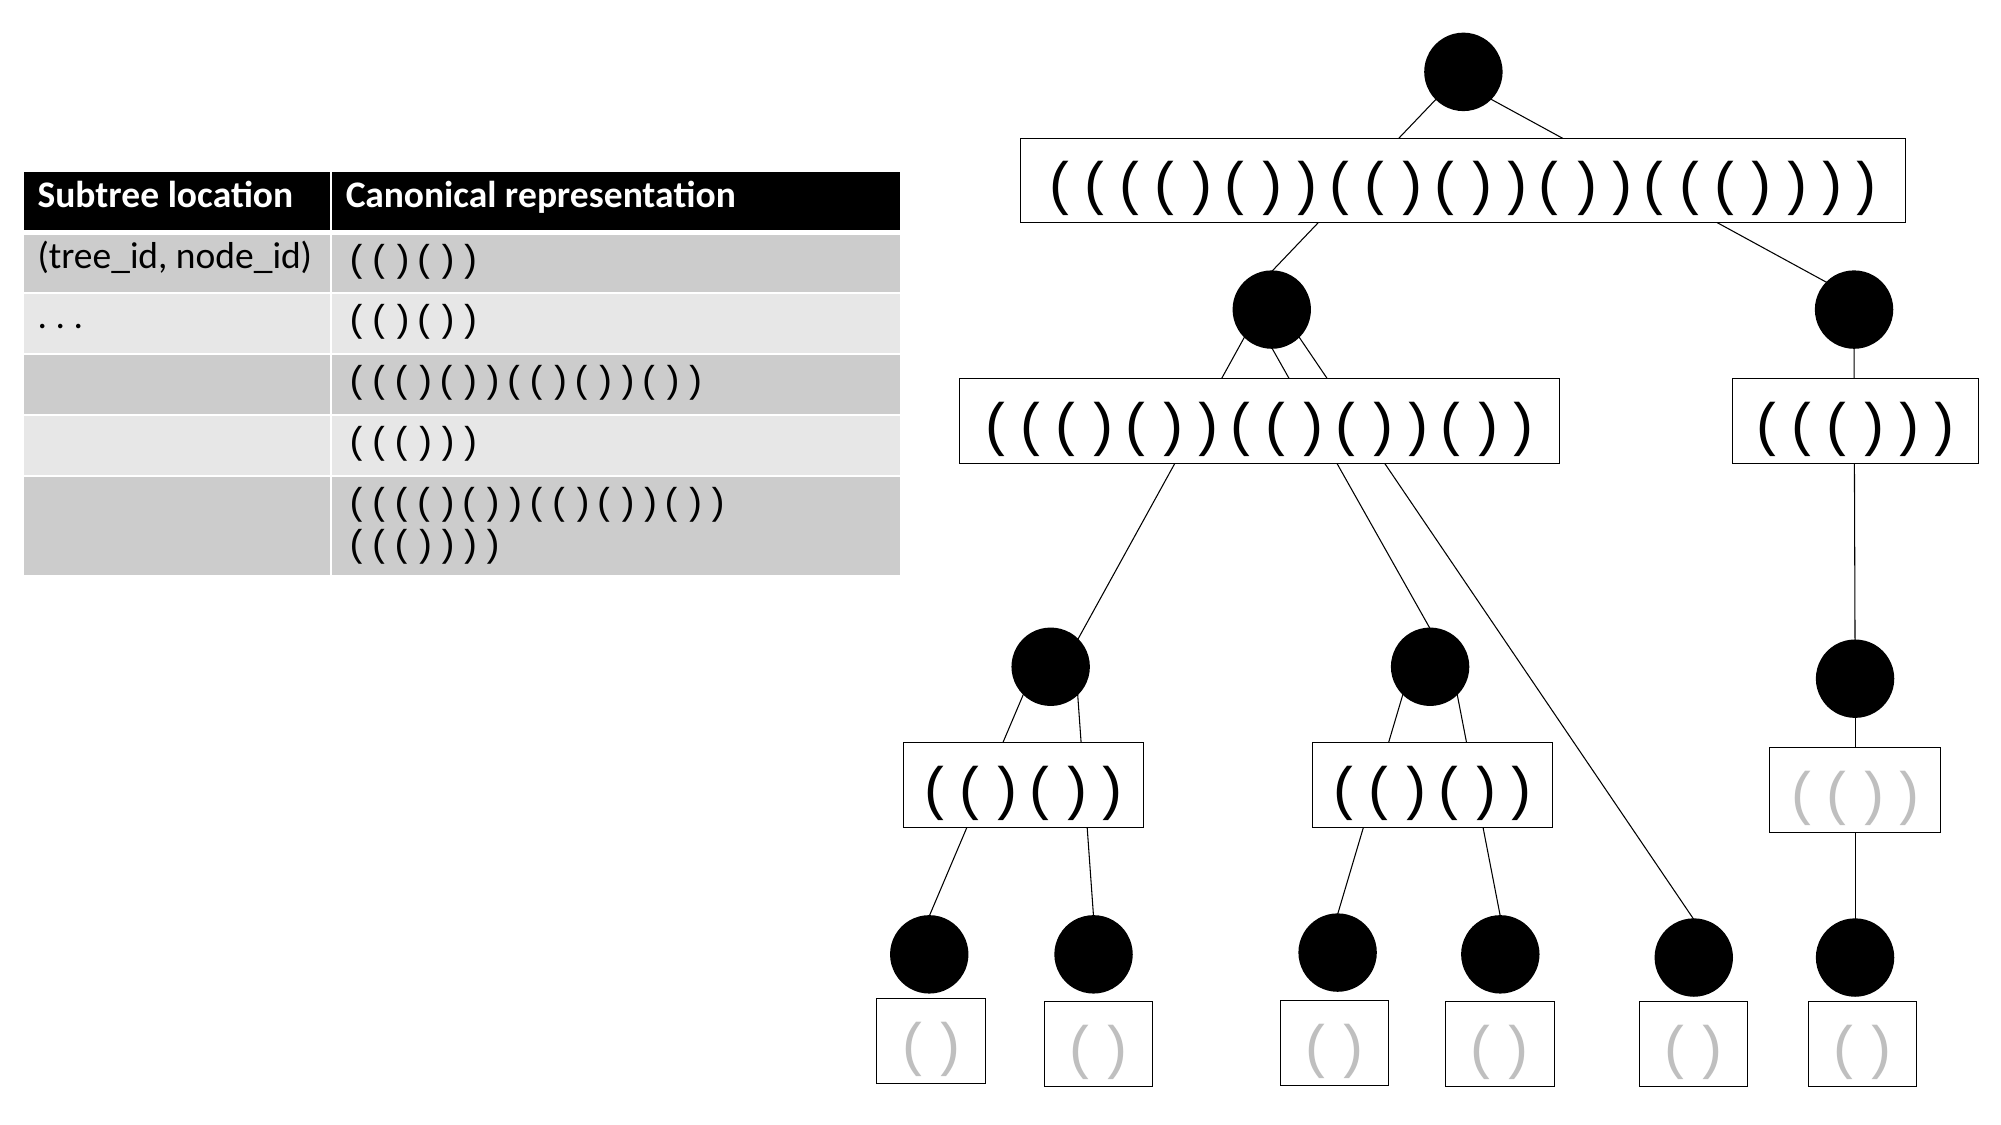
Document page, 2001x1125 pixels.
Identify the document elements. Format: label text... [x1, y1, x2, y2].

table_cell [24, 416, 330, 475]
table_cell (()()) [332, 235, 876, 292]
table_cell ((())) [332, 416, 876, 475]
table_header Canonical representation [332, 172, 876, 230]
table_cell (()()) [332, 294, 876, 353]
table_cell (((()())(()())())((()))) [332, 477, 876, 575]
table_cell ((()())(()())()) [332, 355, 876, 414]
table_cell . . . [24, 294, 330, 353]
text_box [876, 33, 1979, 1088]
table_cell [24, 477, 330, 575]
table_cell [24, 355, 330, 414]
table_header Subtree location [24, 172, 330, 230]
table_cell (tree_id, node_id) [24, 235, 330, 292]
